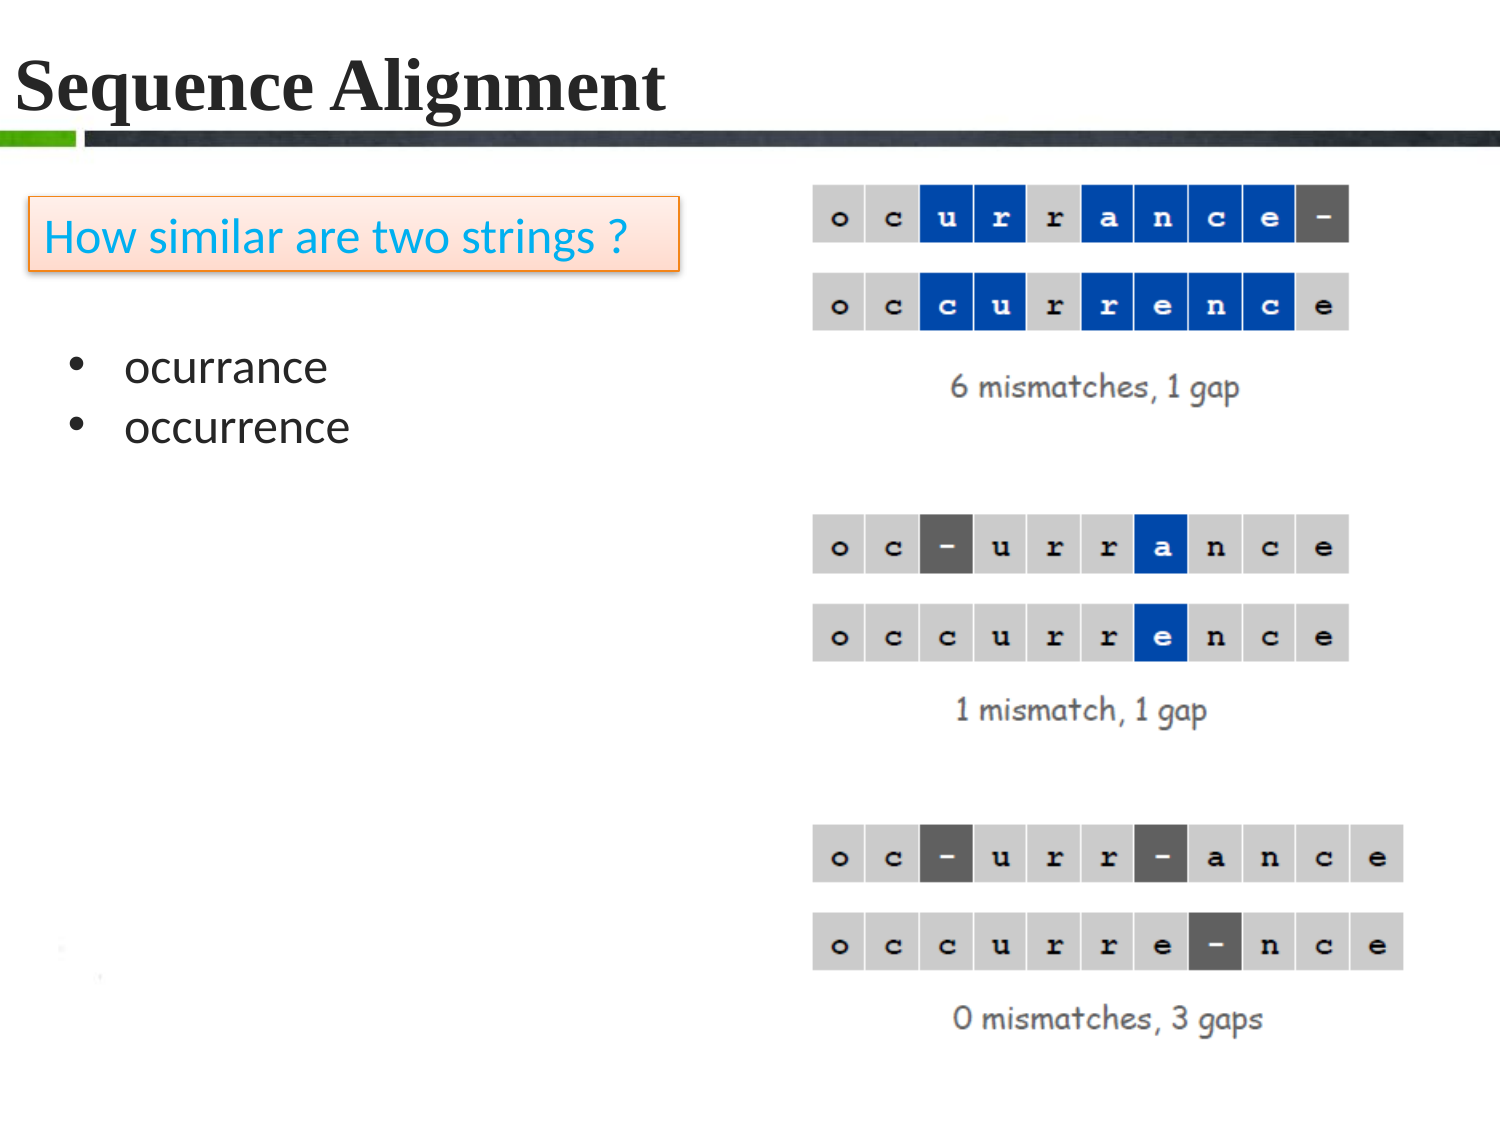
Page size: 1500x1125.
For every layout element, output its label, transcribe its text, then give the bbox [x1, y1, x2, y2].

text_box How similar are two strings ? [28, 196, 680, 272]
text_box ocurrance occurrence [51, 324, 448, 463]
text_box Sequence Alignment [0, 0, 1500, 161]
picture [0, 157, 1500, 1125]
